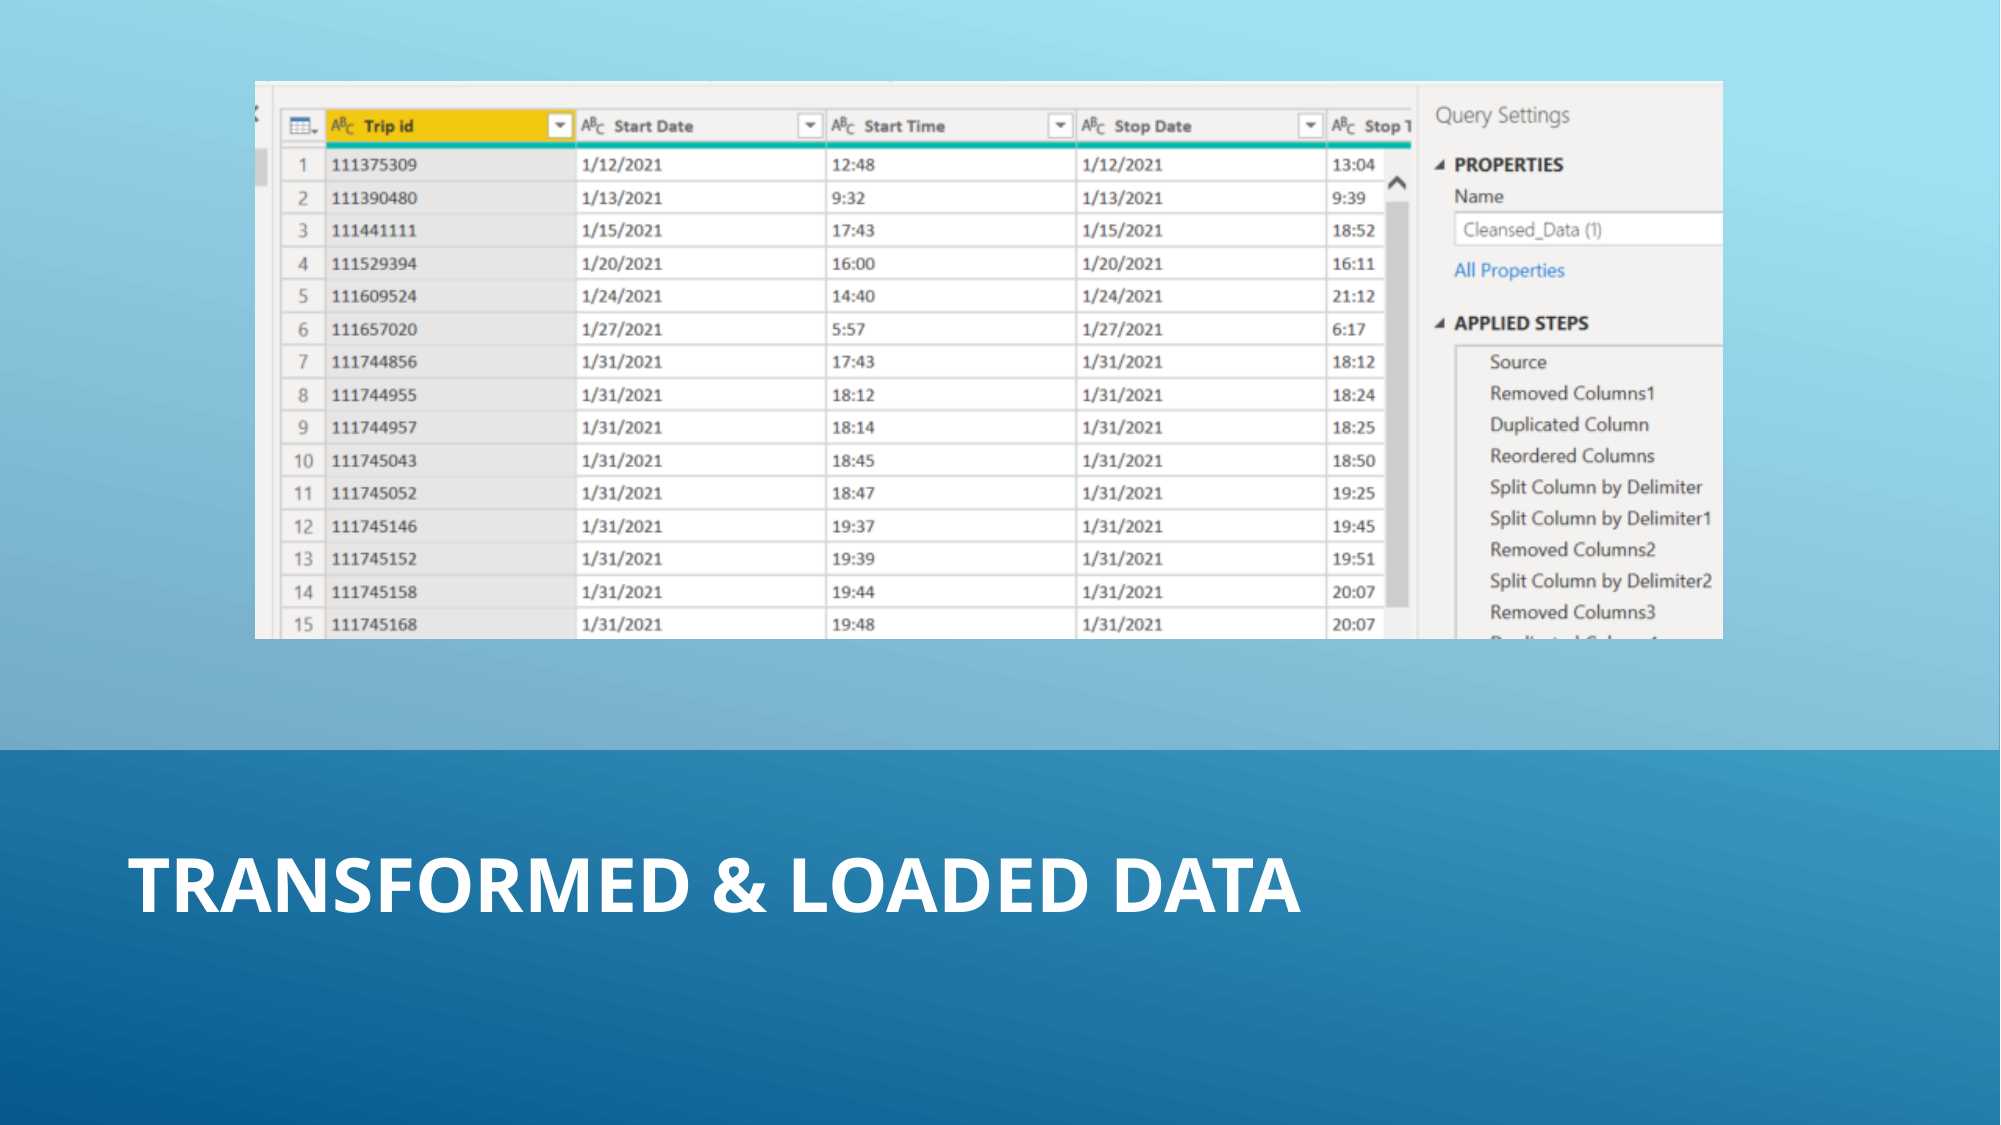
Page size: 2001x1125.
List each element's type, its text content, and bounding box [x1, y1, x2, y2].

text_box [1510, 485, 2000, 1013]
title Transformed & Loaded Data [112, 787, 1510, 977]
text_box [0, 0, 2000, 751]
picture [255, 80, 1723, 640]
text_box [0, 751, 2000, 1125]
